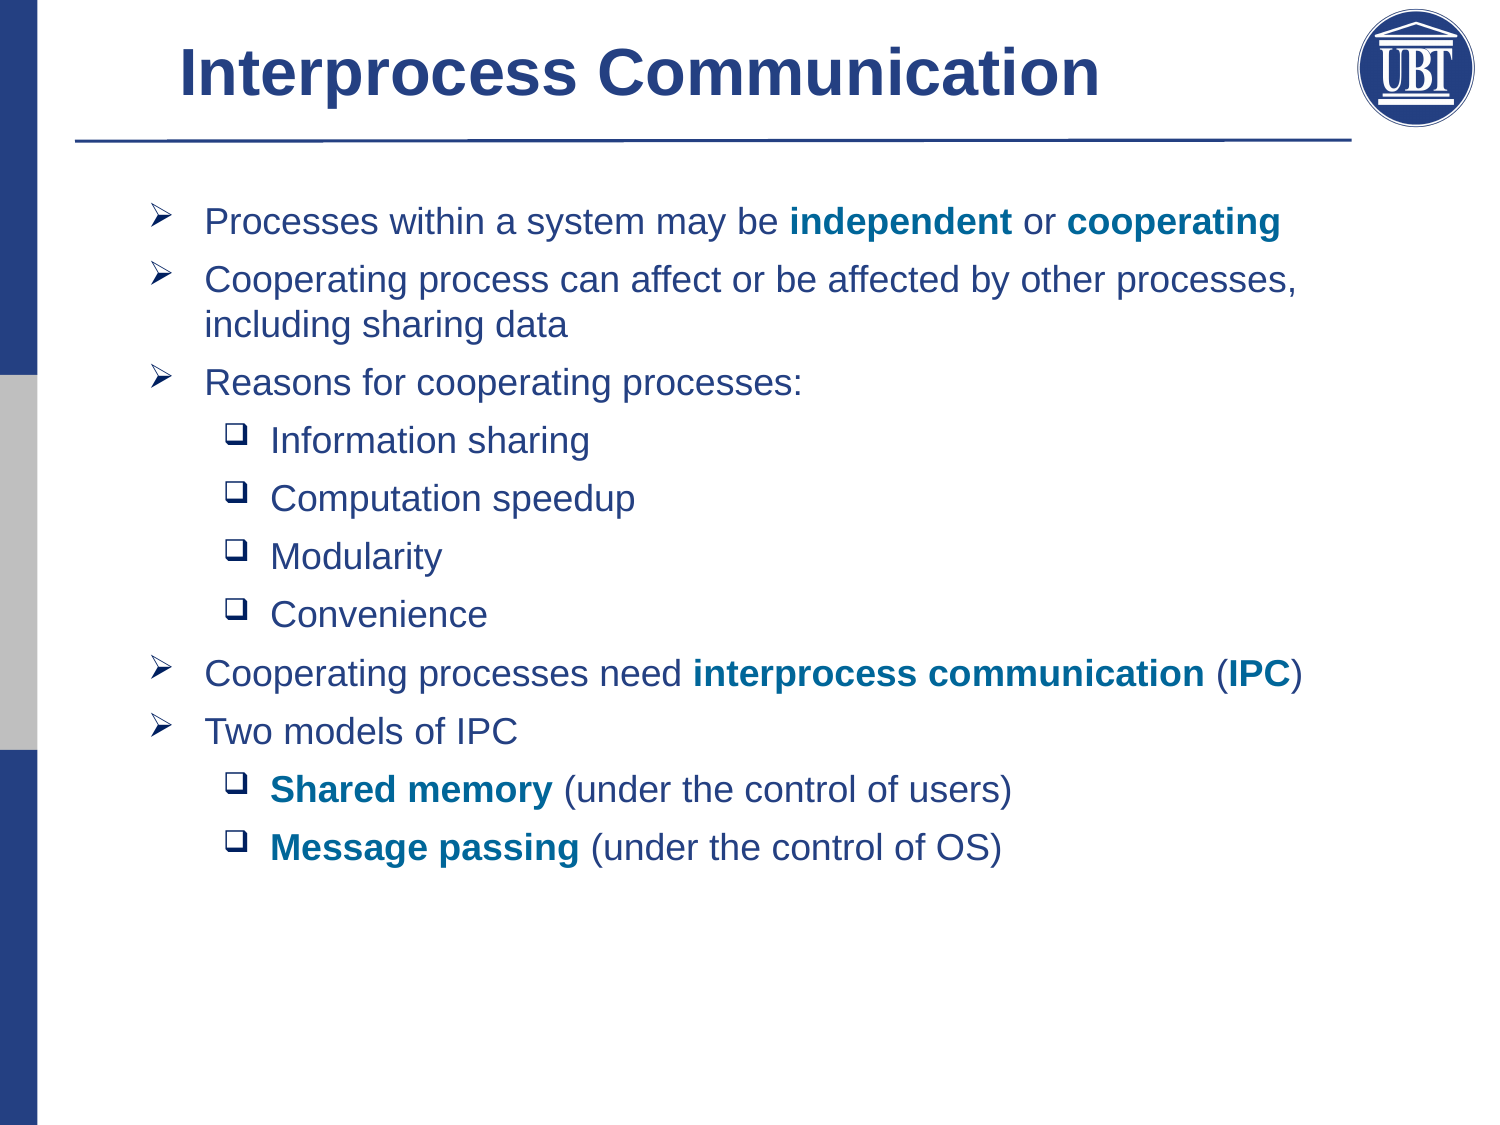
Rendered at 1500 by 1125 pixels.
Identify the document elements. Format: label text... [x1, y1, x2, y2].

list Processes within a system may be independent or cooperating Cooperating process can affect or be affected by other processes, including sharing data Reasons for cooperating processes: Information sharing Computation speedup Modularity Convenience Cooperating processes need interprocess communication (IPC) Two models of IPC Shared memory (under the control of users) Message passing (under the control of OS) [133, 189, 1393, 933]
title Interprocess Communication [164, 21, 1393, 116]
picture [1351, 5, 1481, 136]
